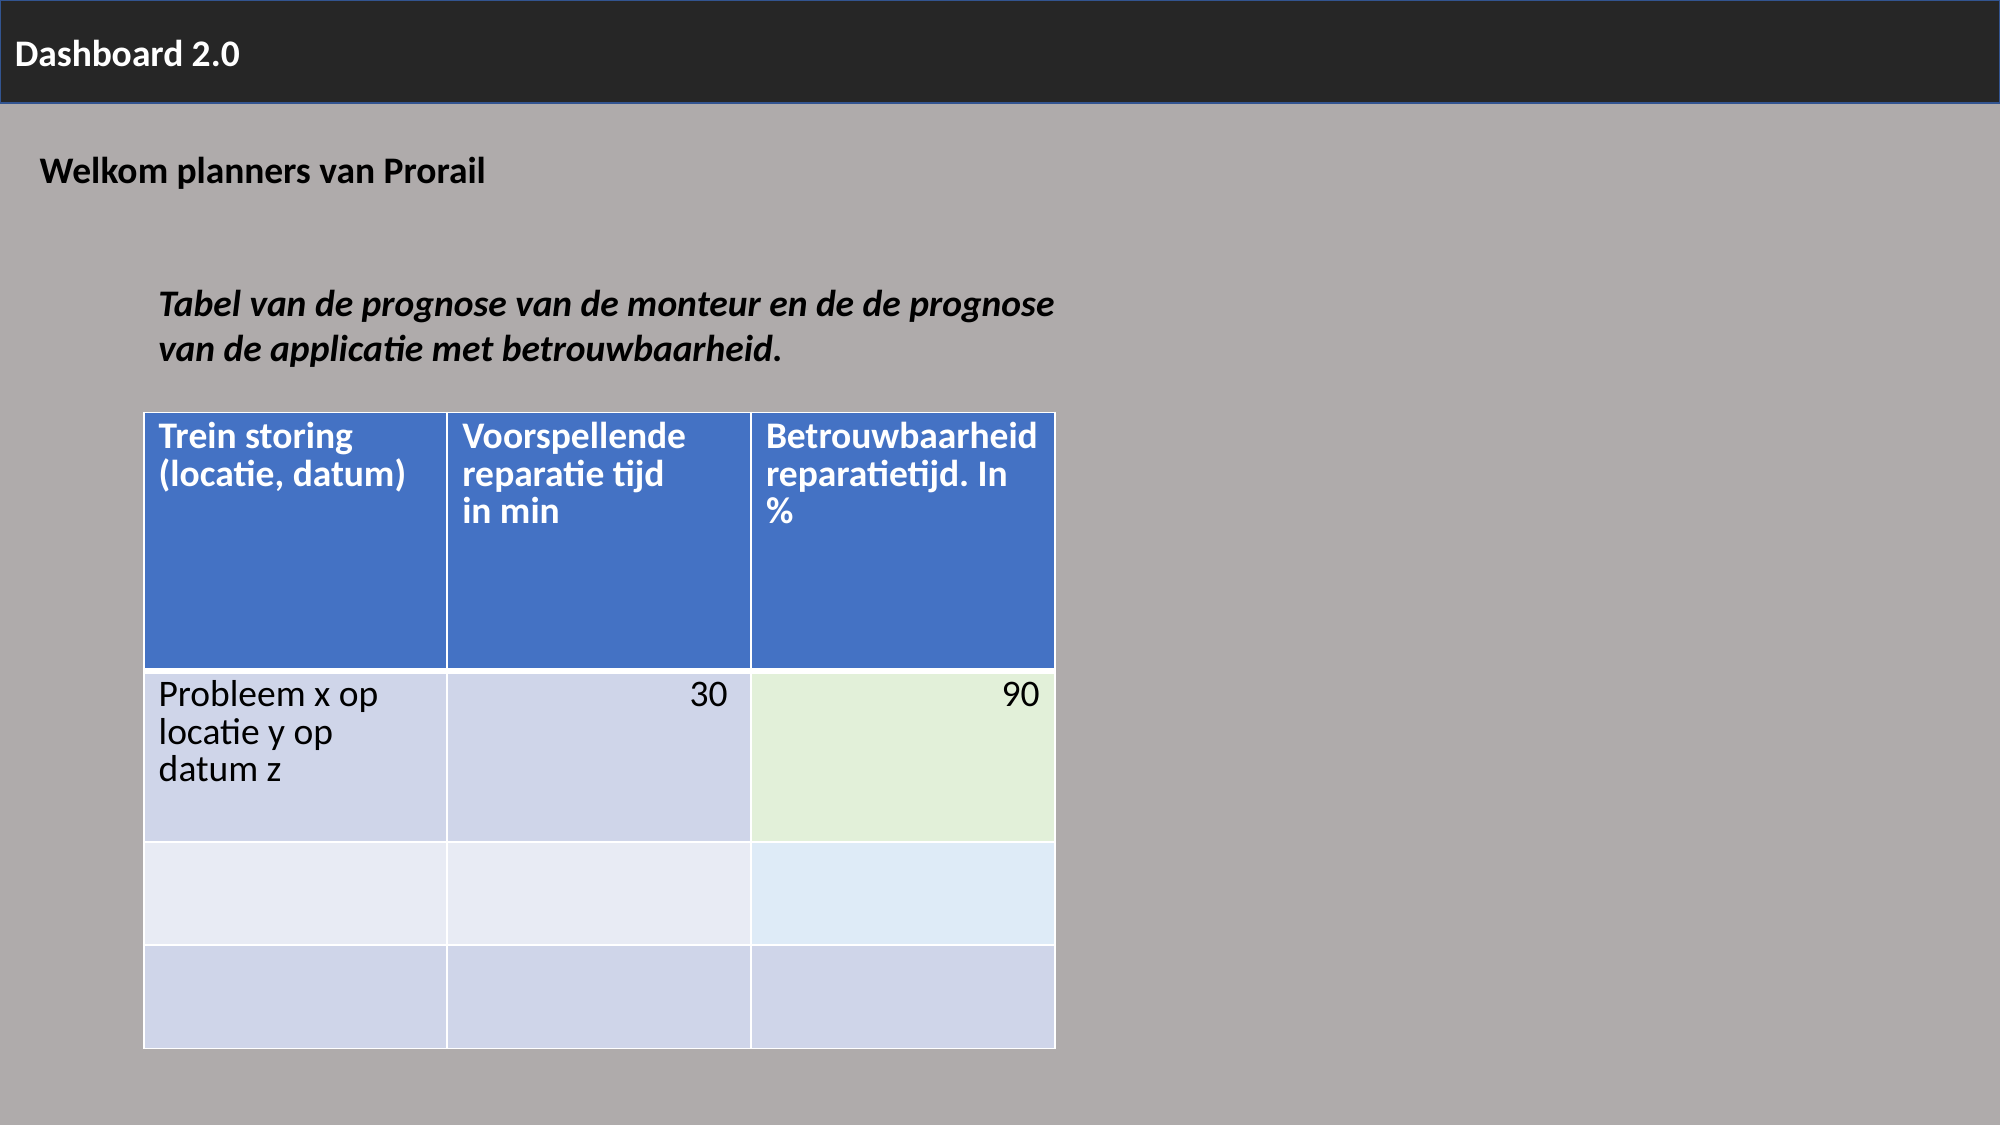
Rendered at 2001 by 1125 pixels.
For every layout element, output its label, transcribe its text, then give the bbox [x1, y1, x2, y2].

text_box Dashboard 2.0 [0, 0, 2000, 104]
text_box Tabel van de prognose van de monteur en de de prognose van de applicatie met betrouwbaarheid. [143, 271, 1136, 377]
table_cell [145, 843, 446, 944]
table_cell 30 [448, 674, 750, 841]
table_cell [145, 946, 446, 1048]
table_cell [448, 843, 750, 944]
text_box Welkom planners van Prorail [24, 138, 662, 199]
table_cell Probleem x op locatie y op datum z [145, 674, 446, 841]
table_cell [752, 843, 1054, 944]
table_header Betrouwbaarheid reparatietijd. In % [752, 413, 1054, 668]
table_cell 90 [752, 674, 1054, 841]
table_cell [752, 946, 1054, 1048]
table_cell [448, 946, 750, 1048]
table_header Trein storing (locatie, datum) [145, 413, 446, 668]
table_header Voorspellende reparatie tijd in min [448, 413, 750, 668]
